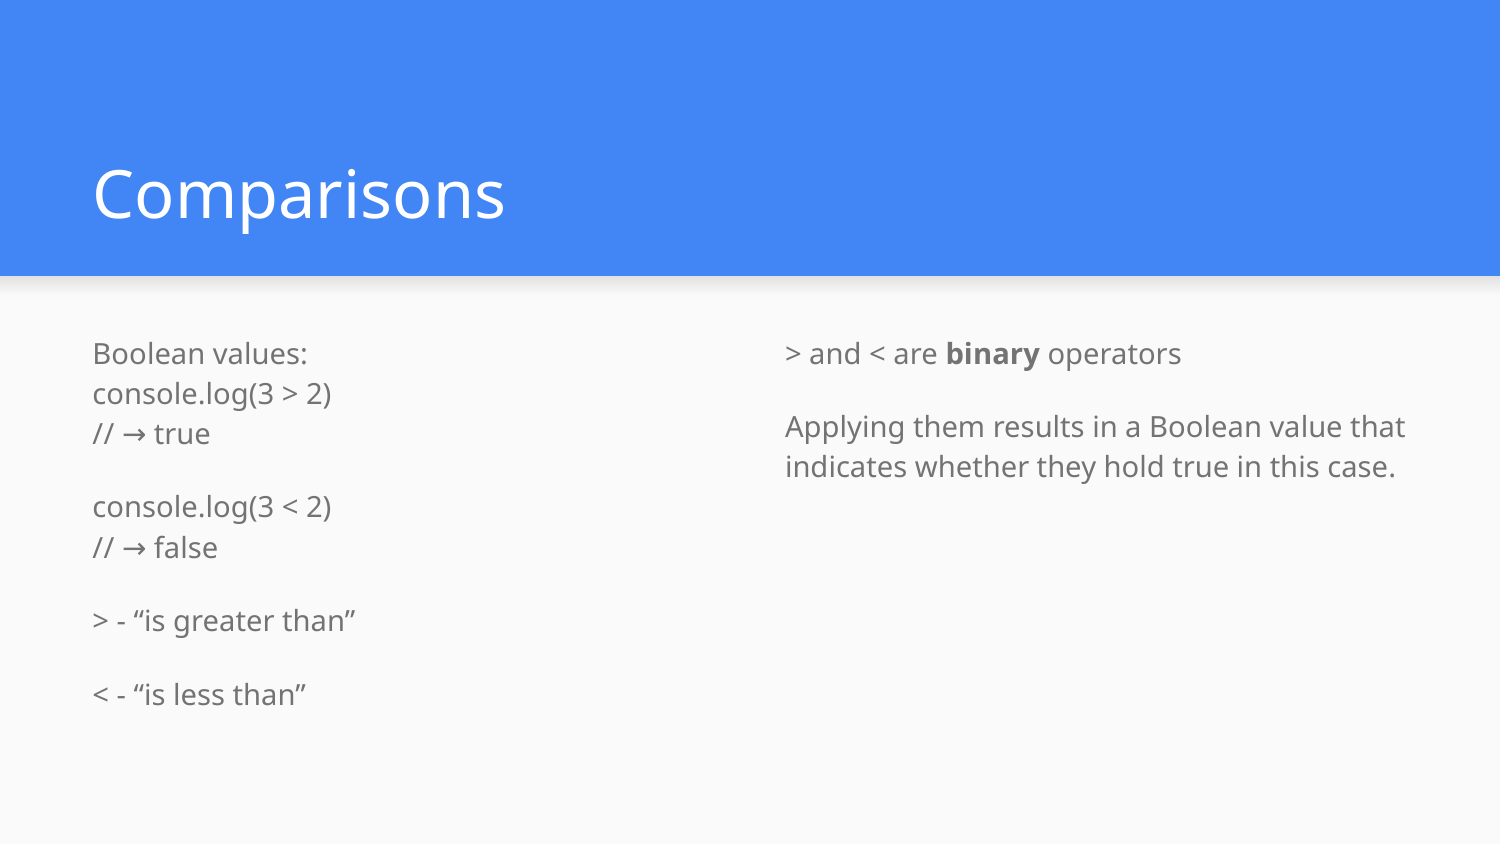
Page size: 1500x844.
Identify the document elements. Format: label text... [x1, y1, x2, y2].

title Comparisons [77, 121, 1427, 248]
list > and < are binary operators Applying them results in a Boolean value that indicates whether they hold true in this case. [770, 314, 1427, 760]
list Boolean values: console.log(3 > 2) // → true console.log(3 < 2) // → false > - “is greater than” < - “is less than” [77, 314, 734, 760]
